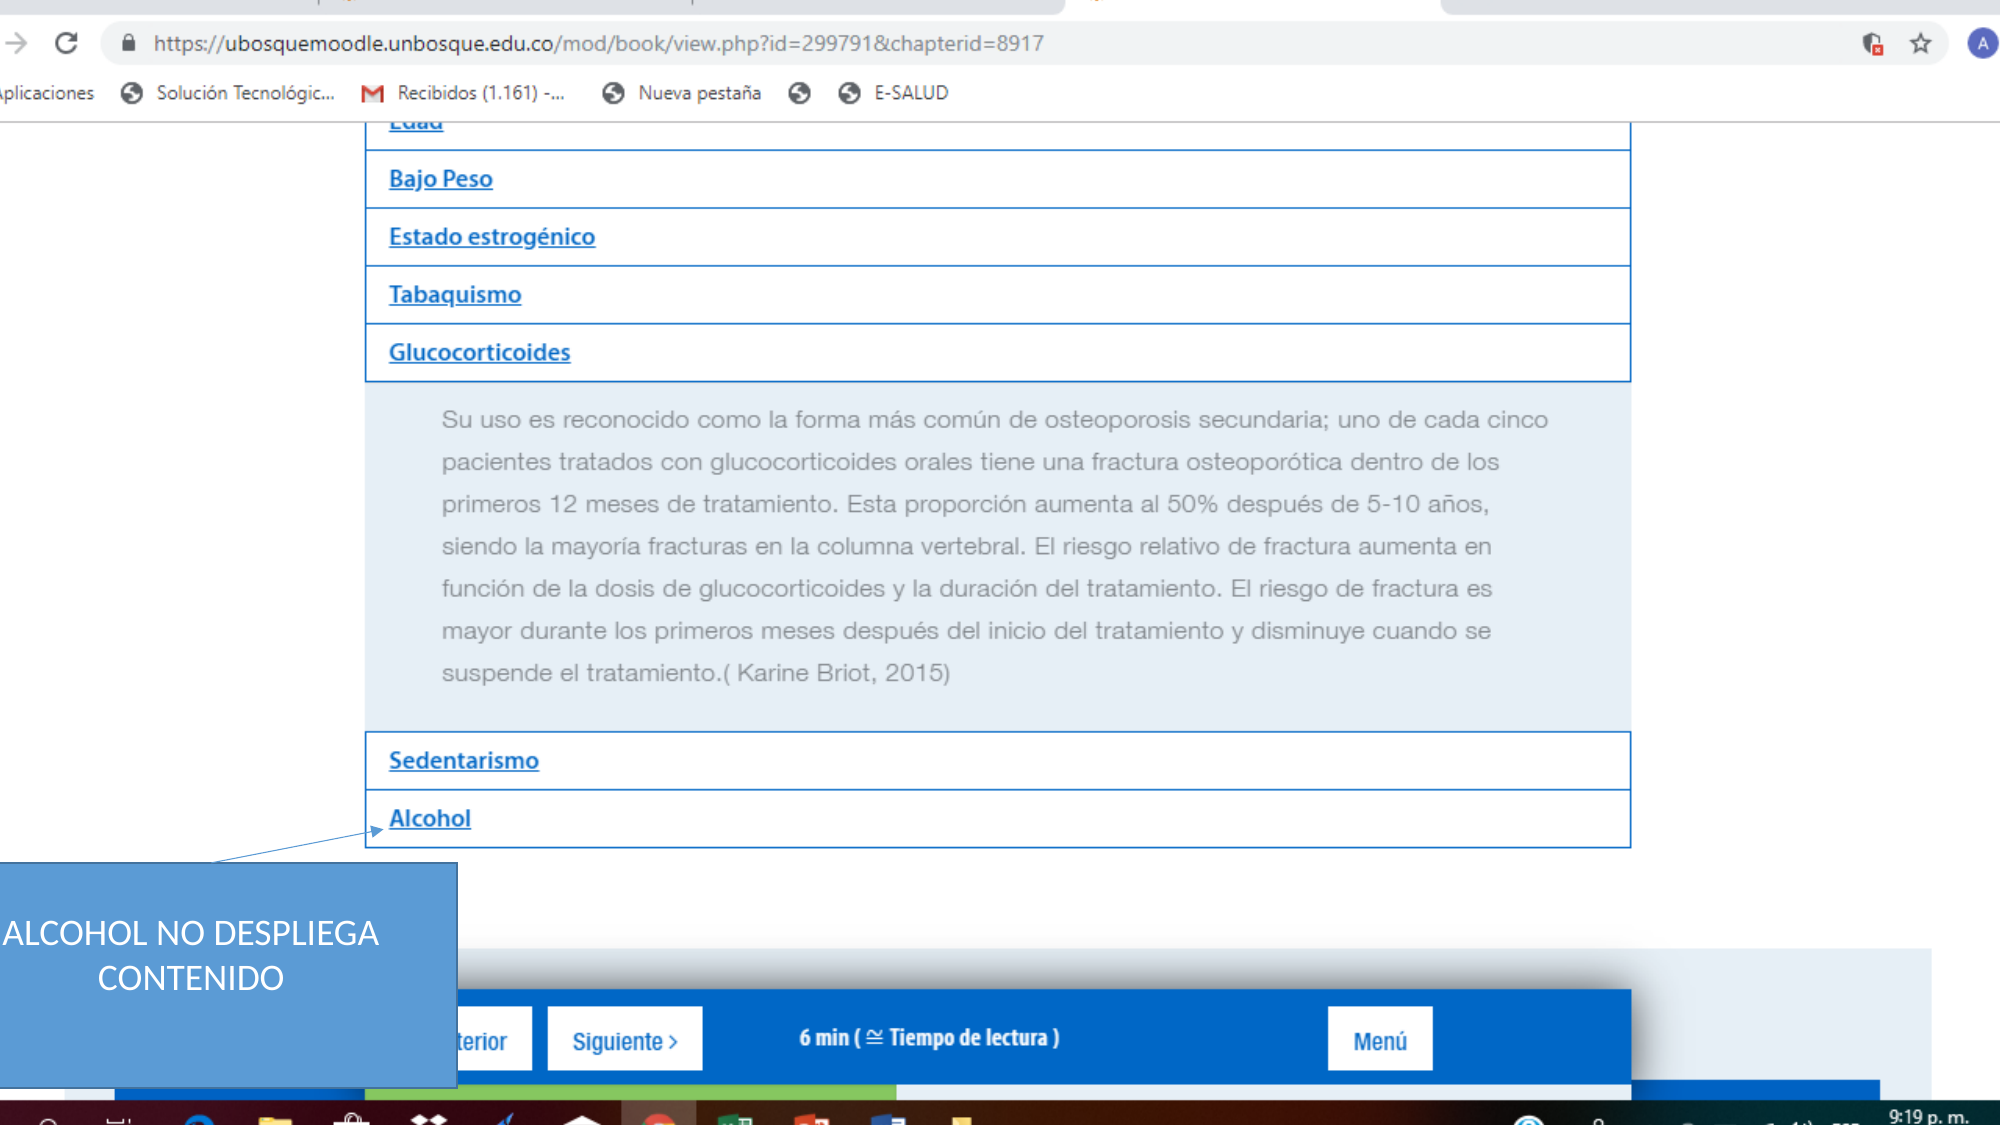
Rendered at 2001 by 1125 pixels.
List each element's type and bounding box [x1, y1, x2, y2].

text_box [211, 829, 384, 863]
picture [0, 0, 2000, 1125]
